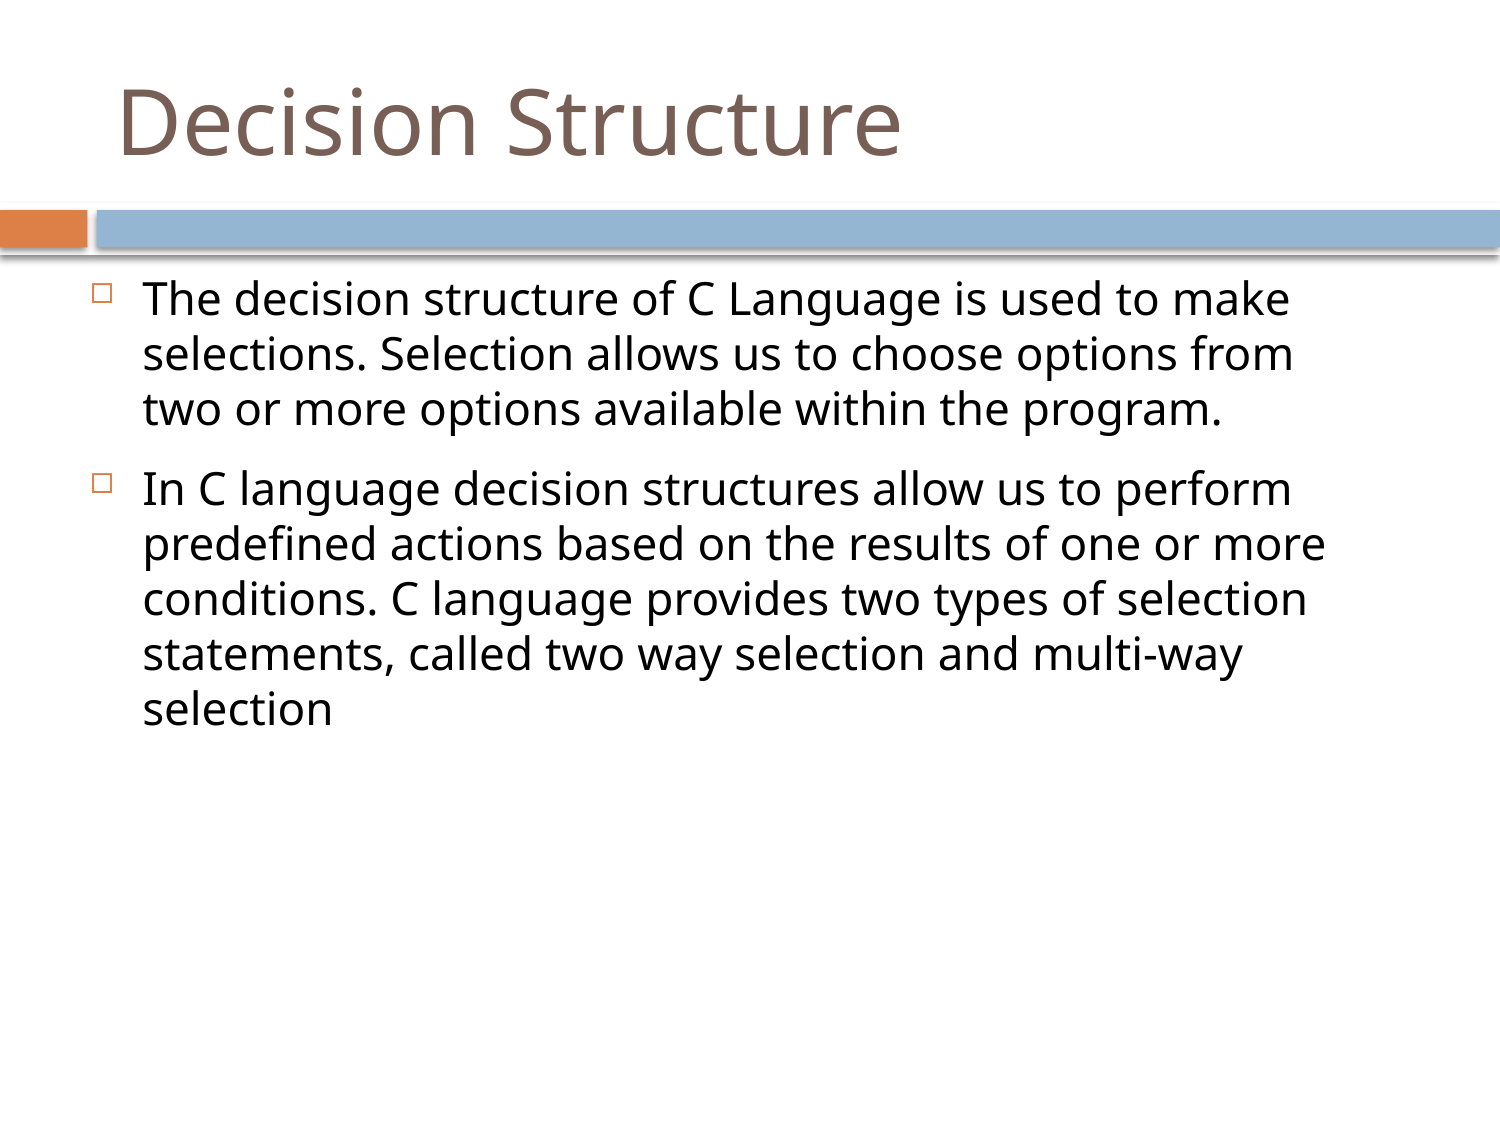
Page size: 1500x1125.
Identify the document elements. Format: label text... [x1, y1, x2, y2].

title Decision Structure [100, 37, 1438, 200]
list The decision structure of C Language is used to make selections. Selection allows us to choose options from two or more options available within the program. In C language decision structures allow us to perform predefined actions based on the results of one or more conditions. C language provides two types of selection statements, called two way selection and multi-way selection [75, 262, 1388, 775]
